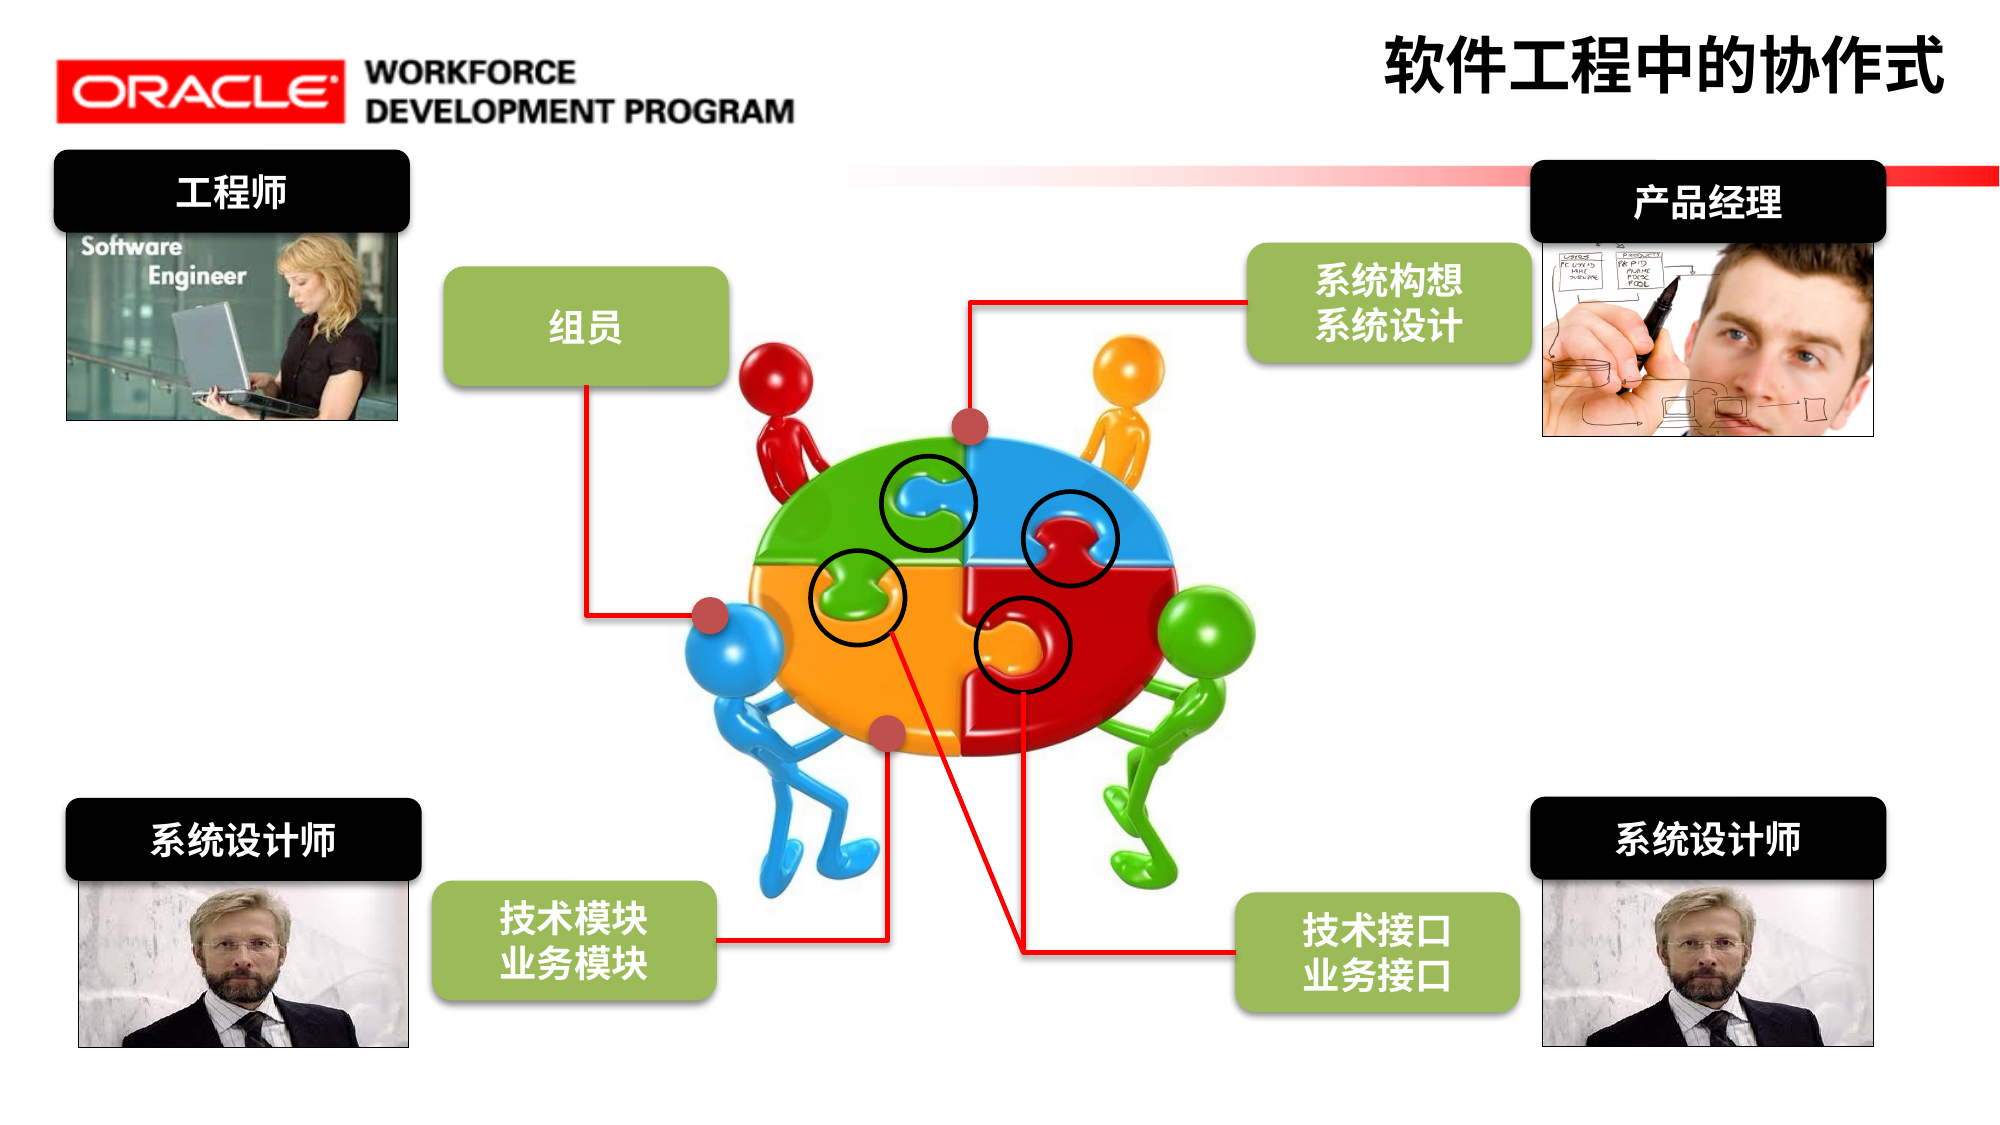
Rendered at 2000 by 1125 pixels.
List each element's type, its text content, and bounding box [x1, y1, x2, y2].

text_box 产品经理 [1530, 159, 1887, 242]
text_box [1030, 692, 1237, 953]
text_box 技术接口 业务接口 [1235, 892, 1521, 1013]
text_box 组员 [443, 266, 729, 387]
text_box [715, 751, 888, 941]
text_box 技术模块 业务模块 [431, 880, 717, 1001]
text_box 工程师 [53, 149, 410, 231]
text_box 软件工程中的协作式 [149, 19, 1961, 134]
text_box 系统设计师 [65, 797, 422, 879]
picture [0, 0, 2000, 1125]
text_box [890, 631, 1024, 953]
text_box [523, 446, 755, 554]
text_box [969, 302, 1248, 410]
text_box 系统构想 系统设计 [1246, 242, 1533, 363]
text_box 系统设计师 [1530, 796, 1887, 879]
